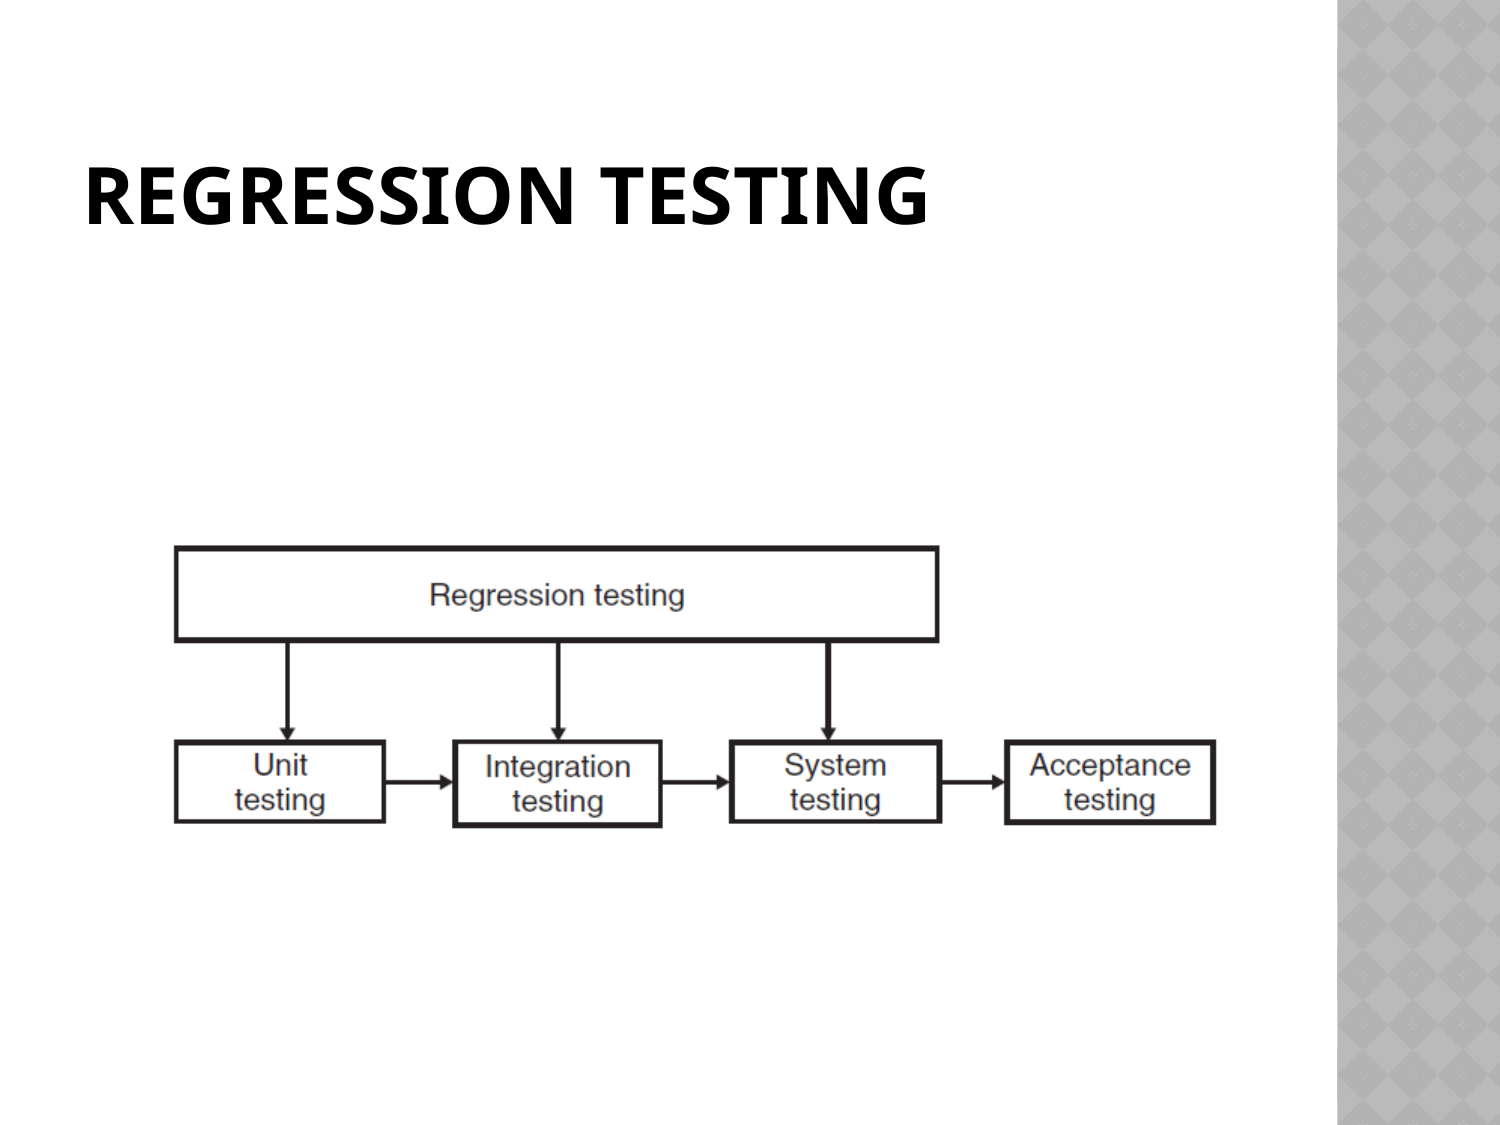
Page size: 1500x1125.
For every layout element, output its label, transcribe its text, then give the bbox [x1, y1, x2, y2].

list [74, 477, 1263, 846]
title Regression Testing [75, 52, 1263, 240]
